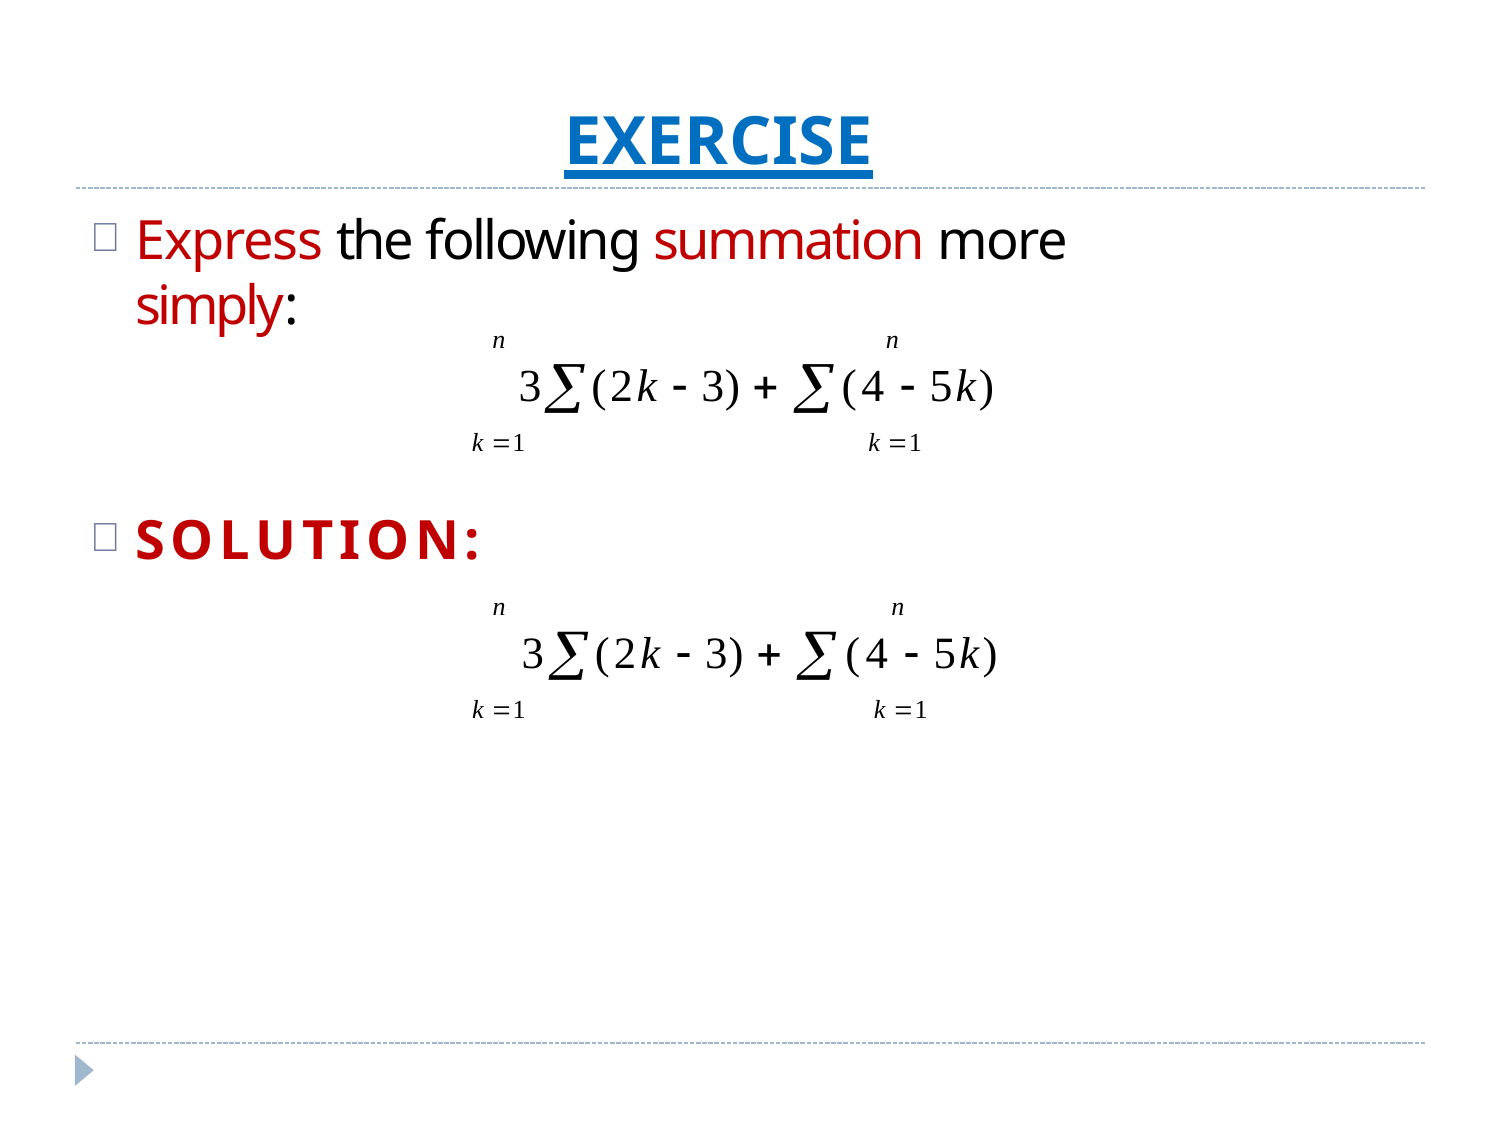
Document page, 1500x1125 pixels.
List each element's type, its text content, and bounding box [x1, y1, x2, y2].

text_box EXERCISE Express the following summation more simply: n n 3(2k  3)  (4  5k) k 1 k 1 SOLUTION: n n 3(2k  3)  (4  5k) k 1 k 1 [73, 61, 1178, 724]
